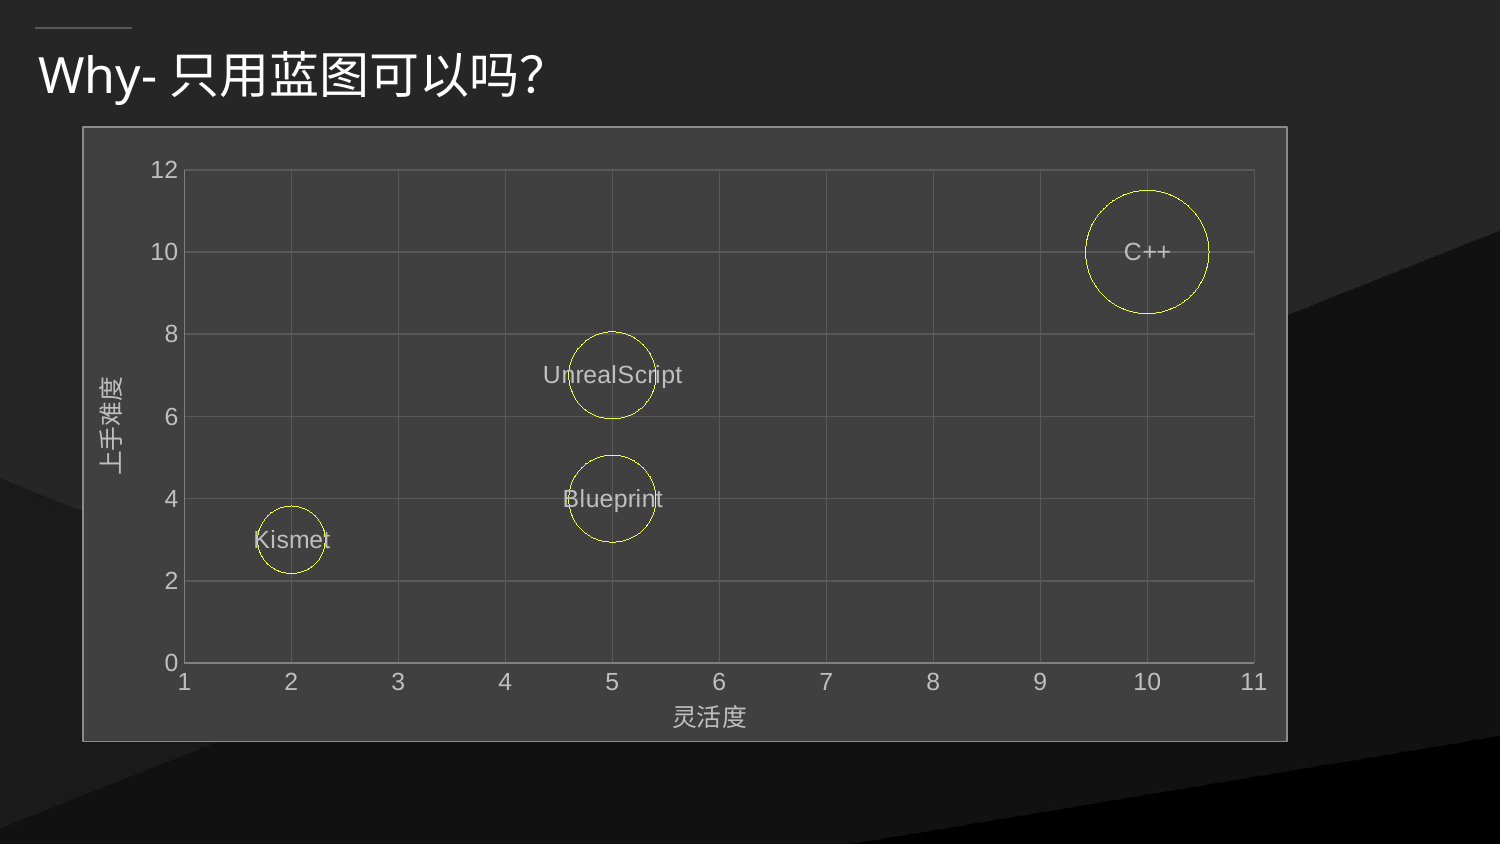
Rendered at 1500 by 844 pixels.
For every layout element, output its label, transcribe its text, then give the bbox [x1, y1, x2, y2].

title Why-只用蓝图可以吗？ [23, 28, 1002, 108]
chart [82, 125, 1288, 743]
picture [0, 0, 1500, 844]
